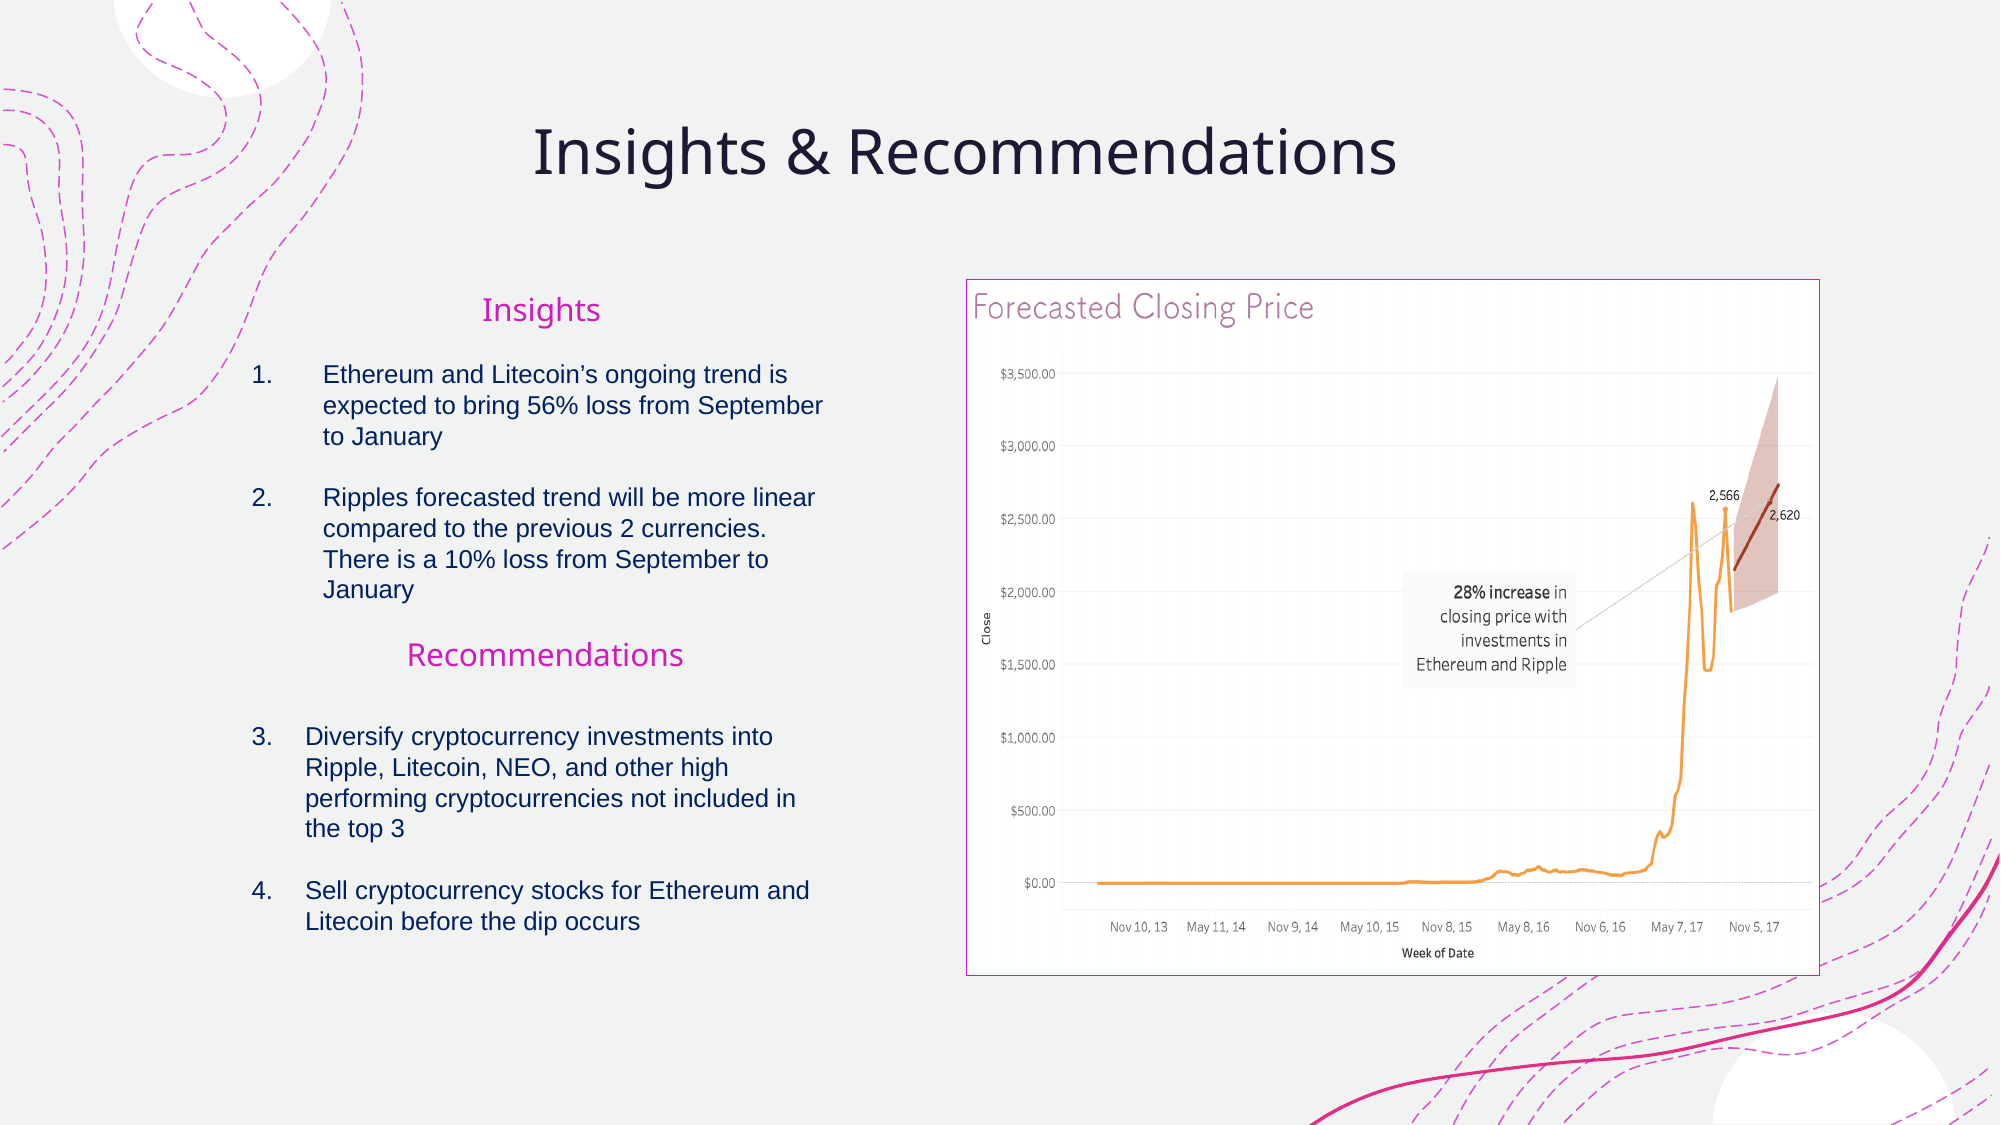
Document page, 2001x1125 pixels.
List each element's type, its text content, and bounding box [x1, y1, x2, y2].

picture [966, 279, 1820, 976]
text_box Insights & Recommendations [236, 62, 1696, 237]
text_box Insights Ethereum and Litecoin’s ongoing trend is expected to bring 56% loss from September to January Ripples forecasted trend will be more linear compared to the previous 2 currencies. There is a 10% loss from September to January Recommendations Diversify cryptocurrency investments into Ripple, Litecoin, NEO, and other high performing cryptocurrencies not included in the top 3 Sell cryptocurrency stocks for Ethereum and Litecoin before the dip occurs [236, 279, 847, 946]
